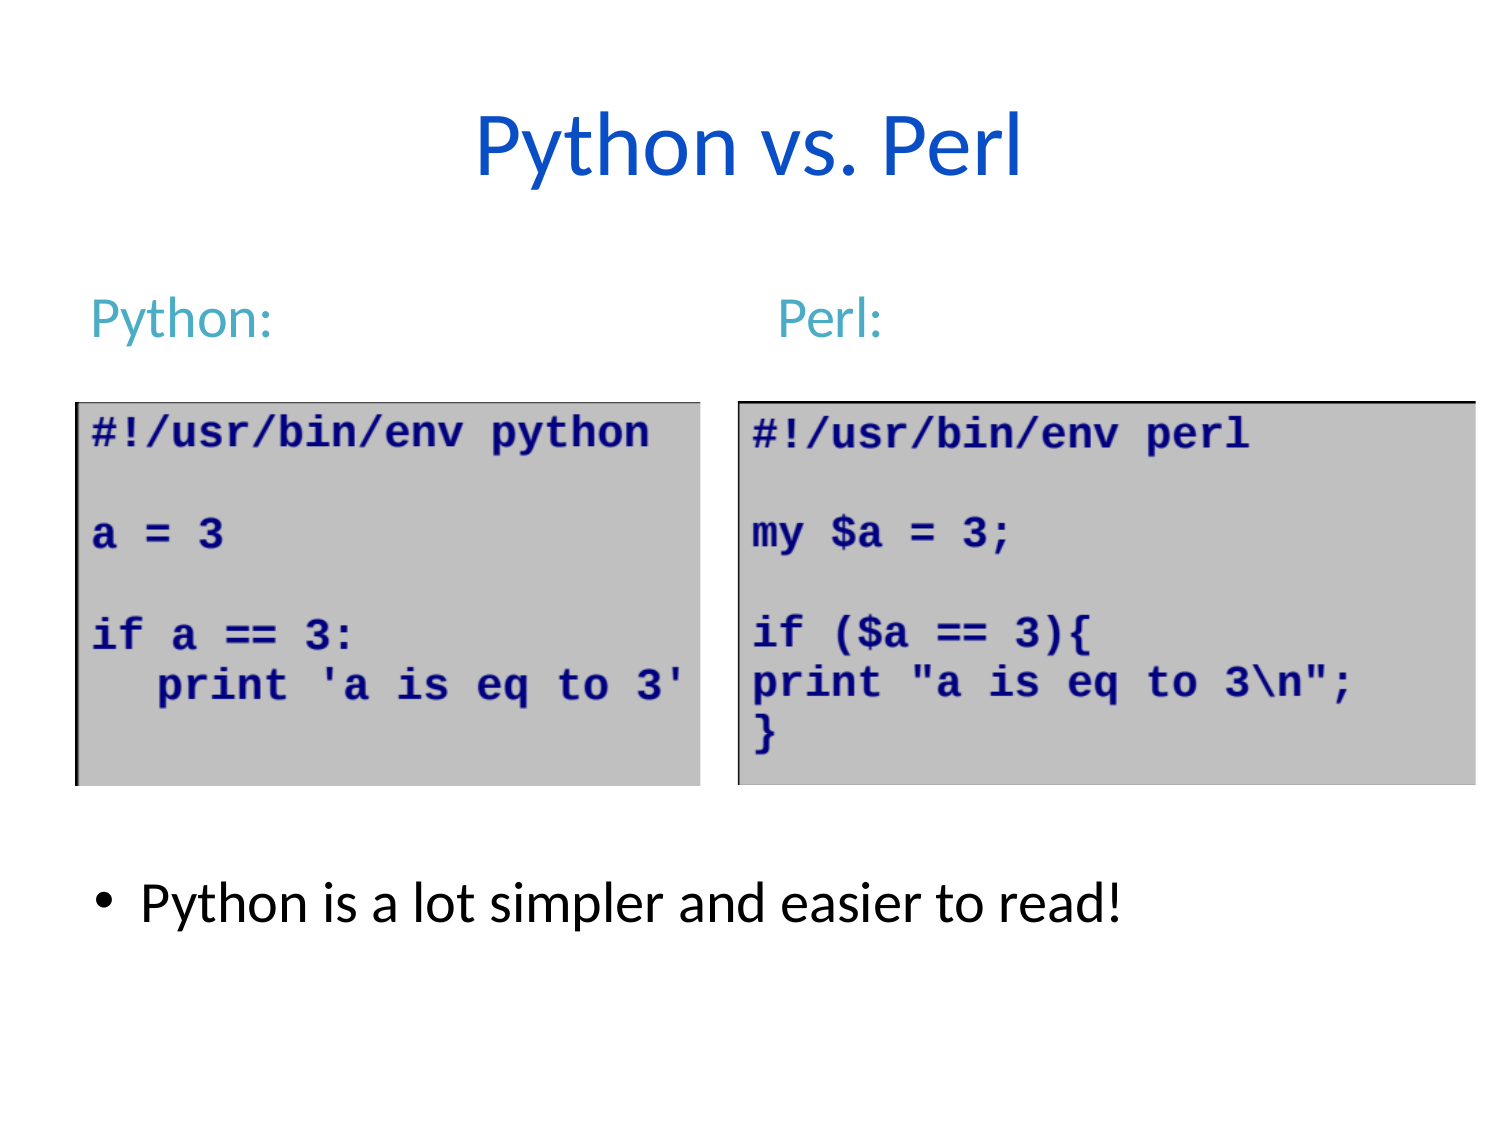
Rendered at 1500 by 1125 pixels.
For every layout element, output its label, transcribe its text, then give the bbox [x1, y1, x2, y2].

title Python vs. Perl [75, 45, 1425, 233]
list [737, 232, 1476, 955]
text_box Python is a lot simpler and easier to read! [79, 856, 732, 942]
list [74, 287, 701, 901]
list Python: [75, 251, 732, 357]
